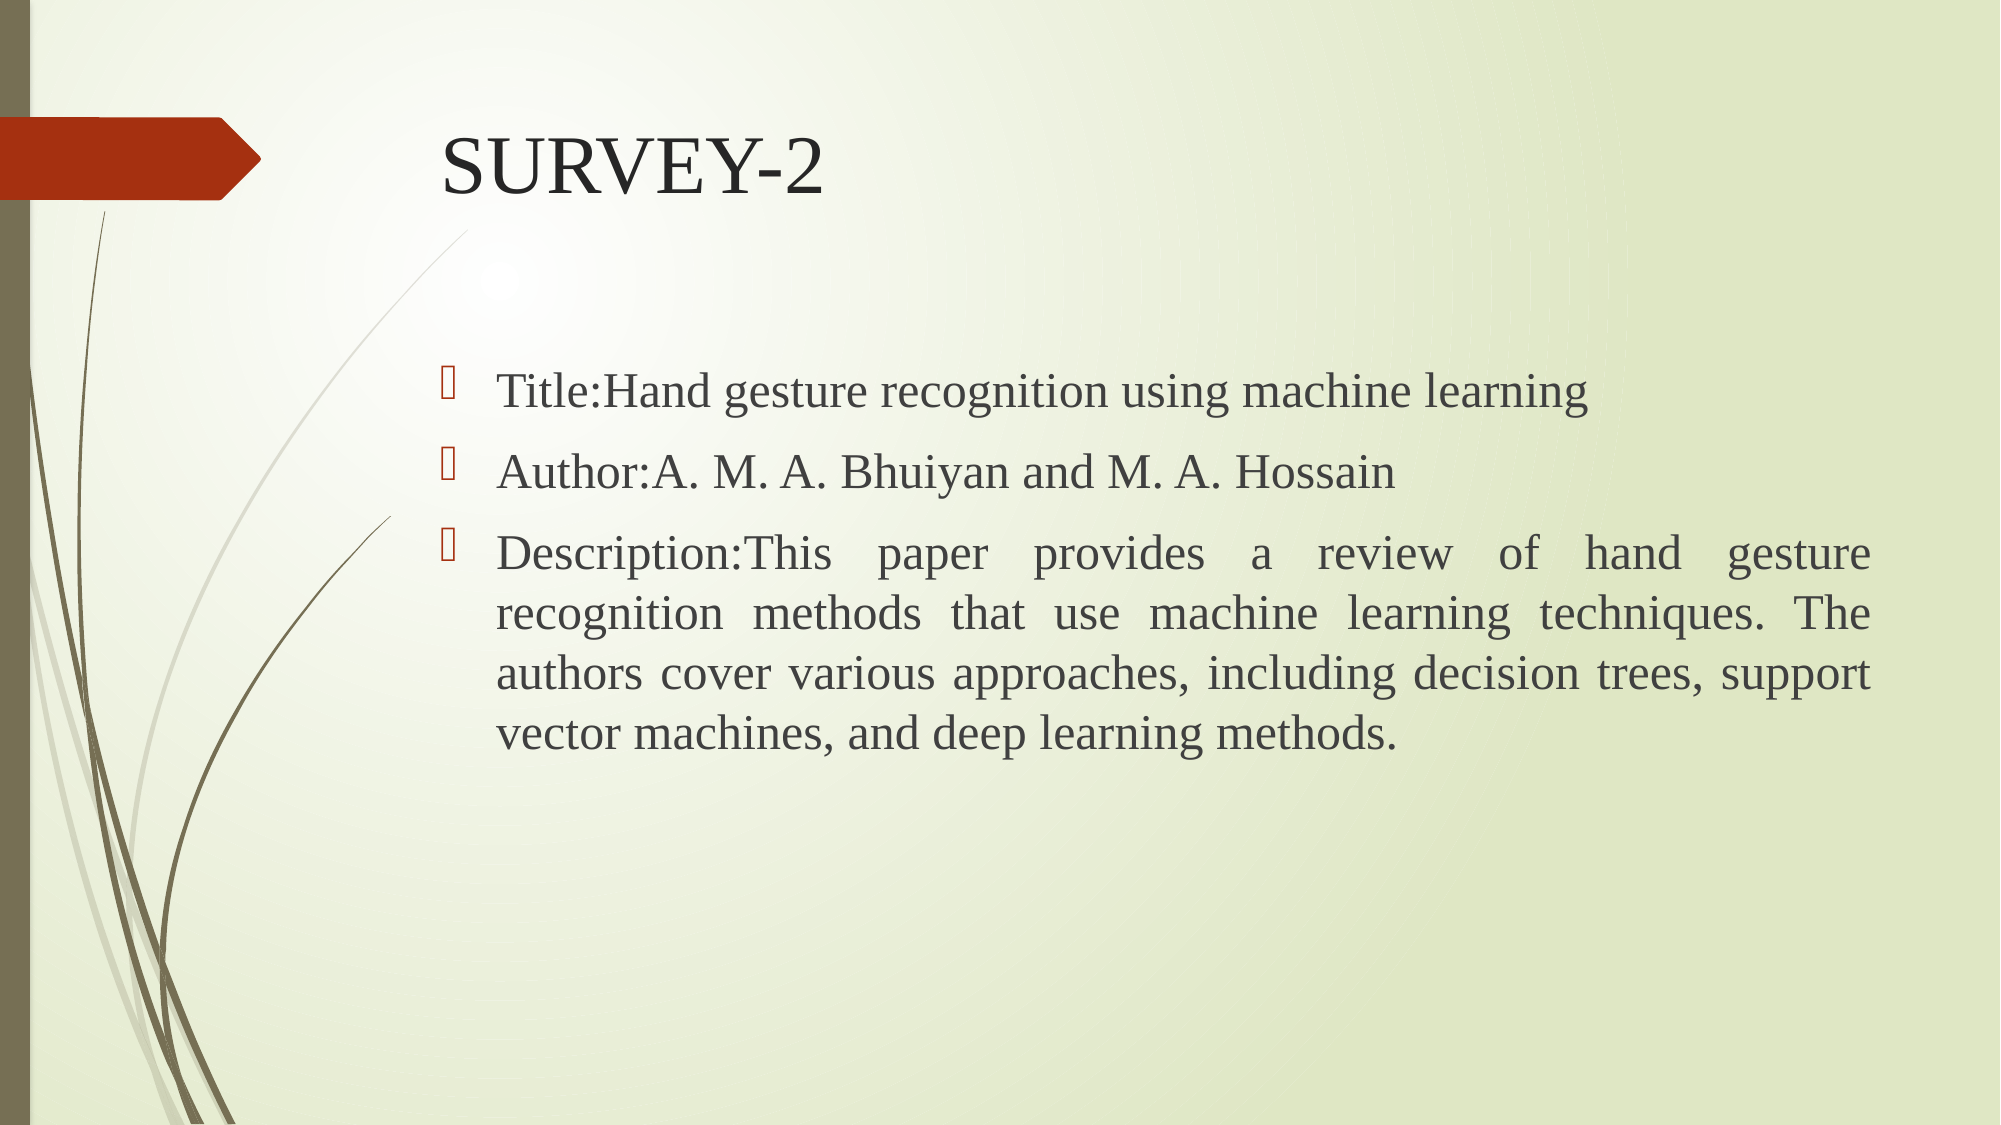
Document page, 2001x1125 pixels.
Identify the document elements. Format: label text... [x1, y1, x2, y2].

title SURVEY-2 [425, 102, 1888, 313]
list Title:Hand gesture recognition using machine learning Author:A. M. A. Bhuiyan and M. A. Hossain Description:This paper provides a review of hand gesture recognition methods that use machine learning techniques. The authors cover various approaches, including decision trees, support vector machines, and deep learning methods. [424, 350, 1888, 970]
